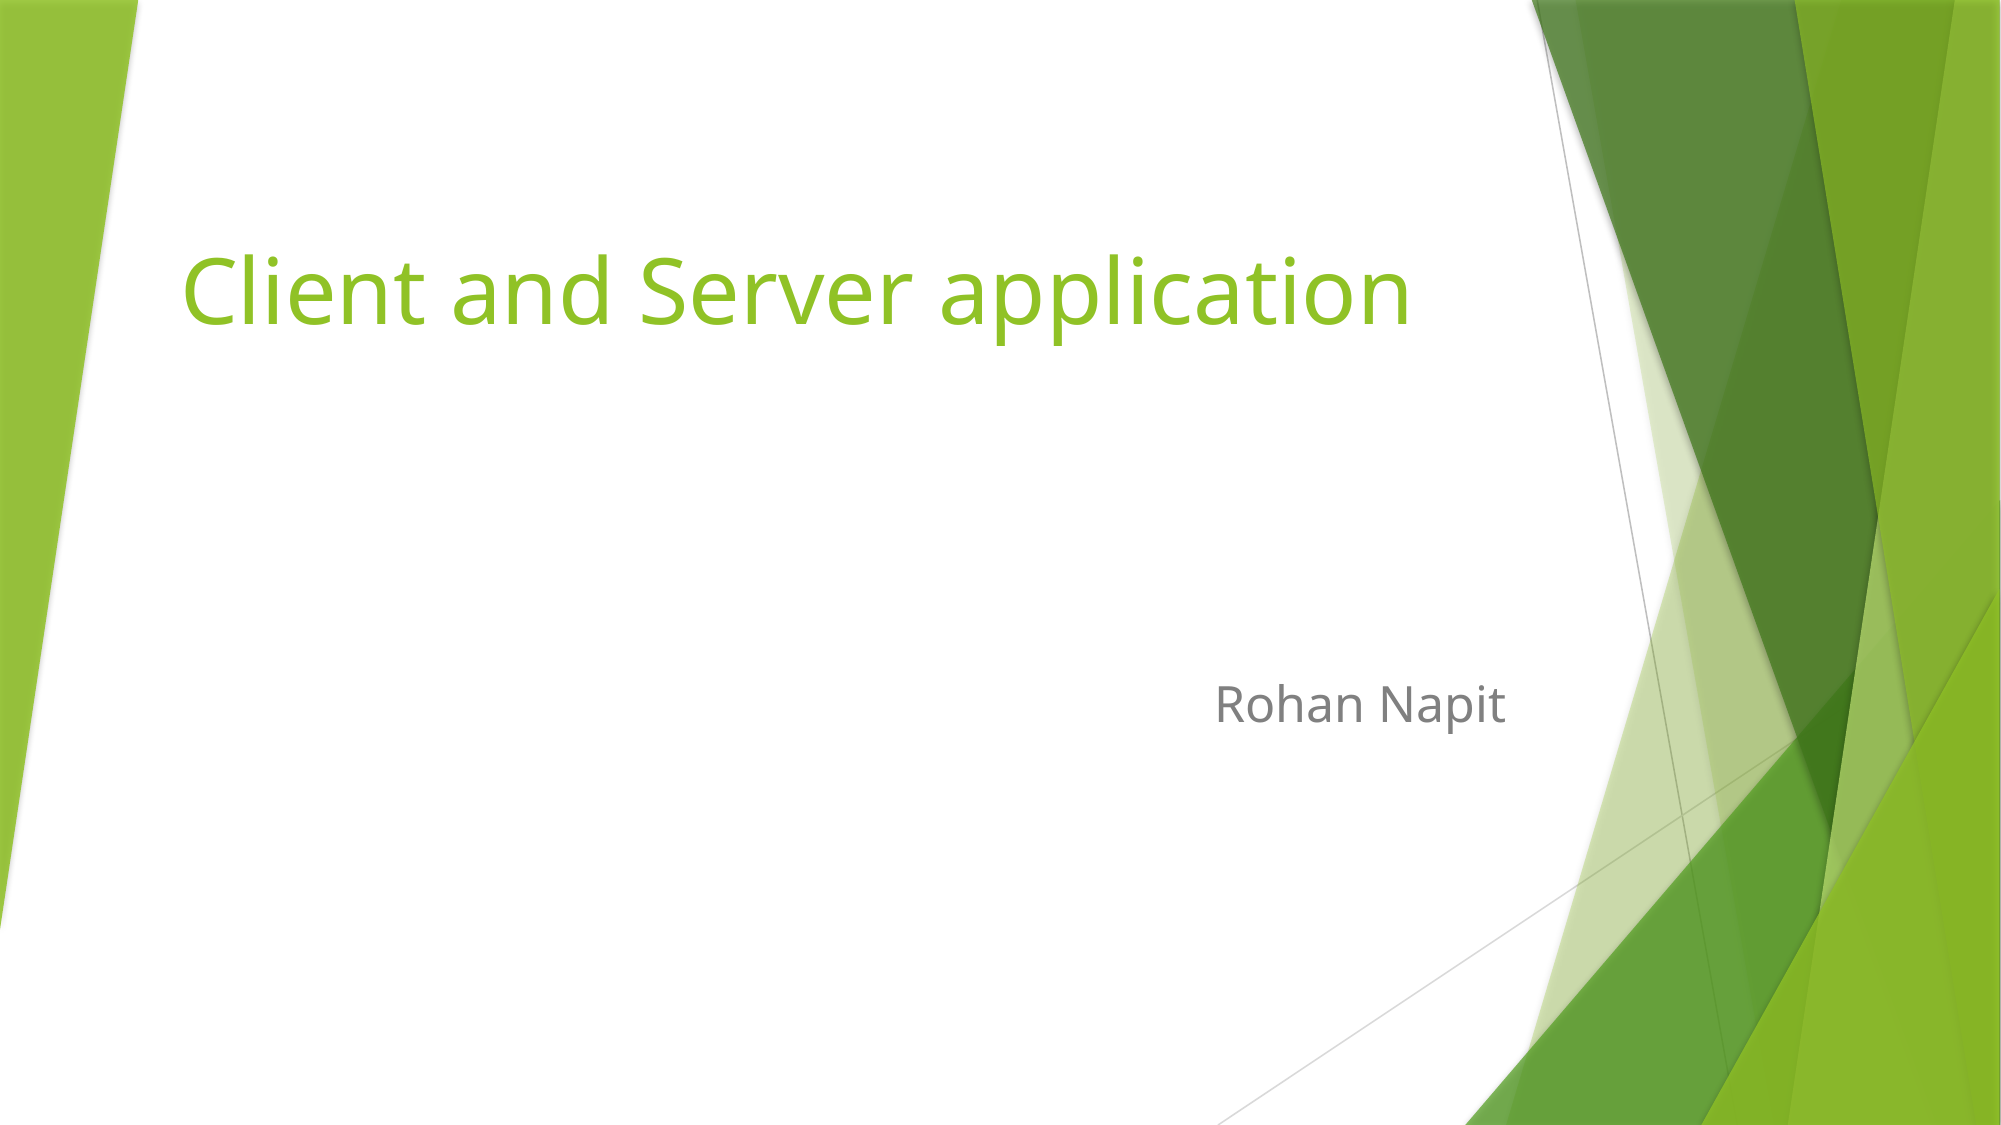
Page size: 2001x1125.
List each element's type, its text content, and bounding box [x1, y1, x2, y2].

subtitle Rohan Napit [247, 664, 1522, 845]
title Client and Server application [156, 190, 1431, 461]
